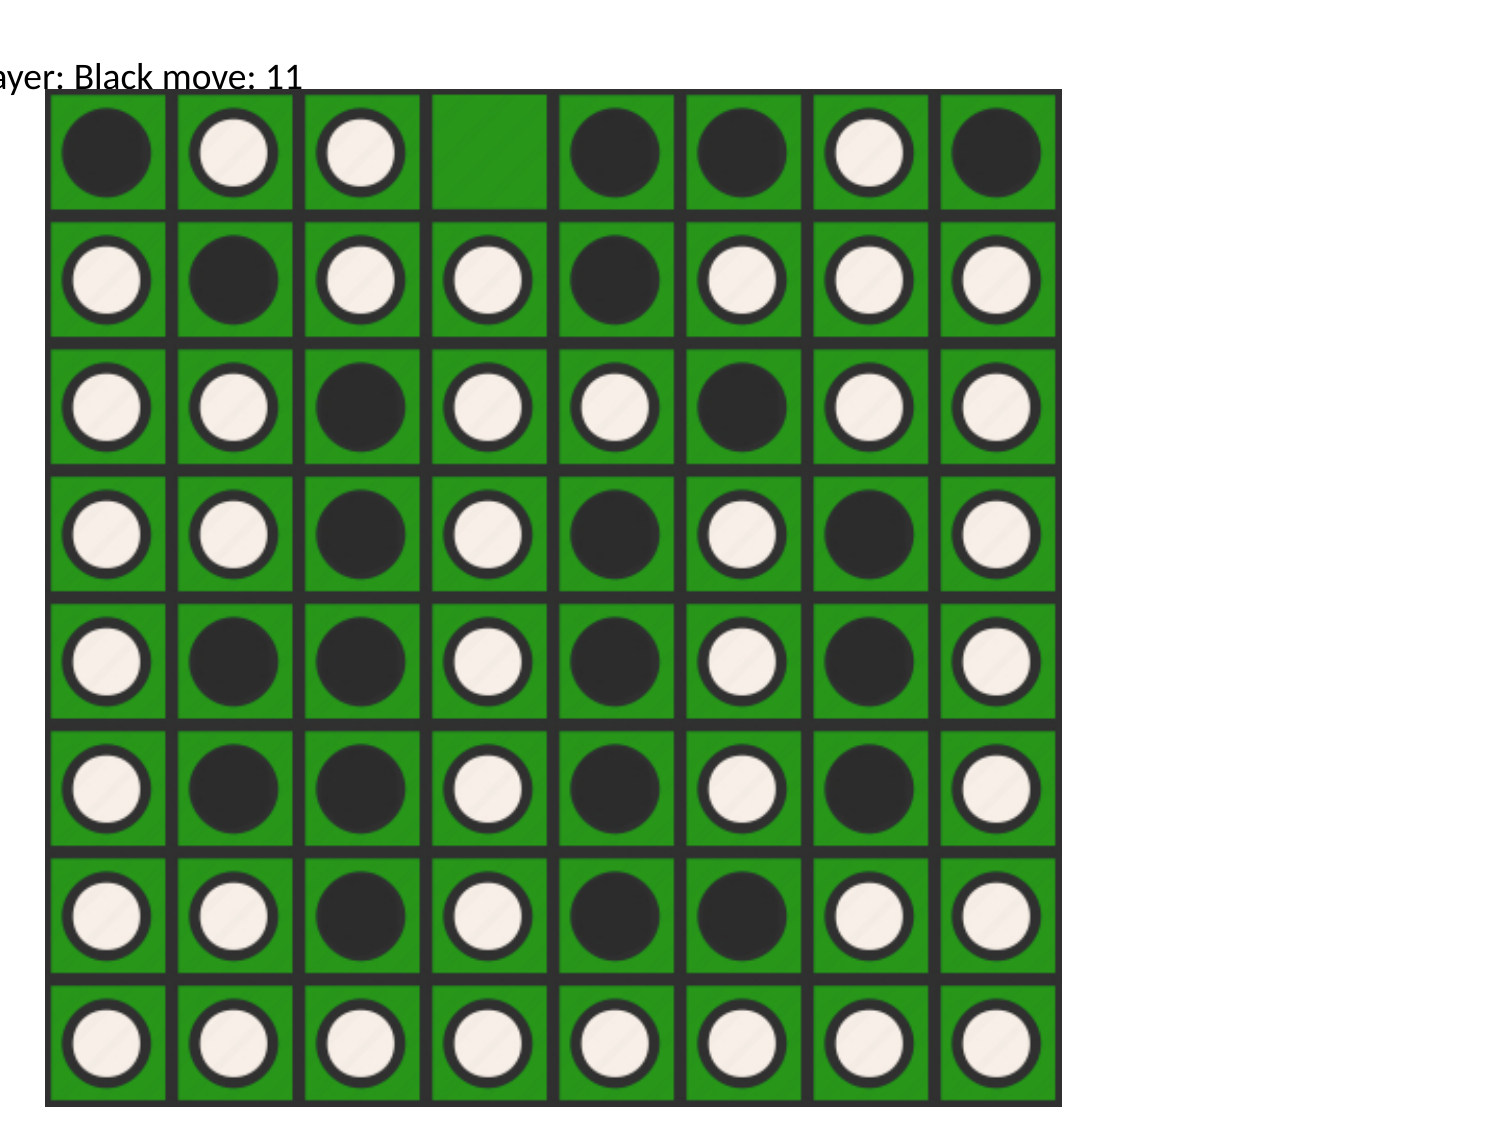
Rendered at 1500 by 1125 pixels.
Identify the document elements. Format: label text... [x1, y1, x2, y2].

text_box turn: 59 player: Black move: 11 [0, 44, 319, 105]
picture [44, 89, 1062, 1107]
